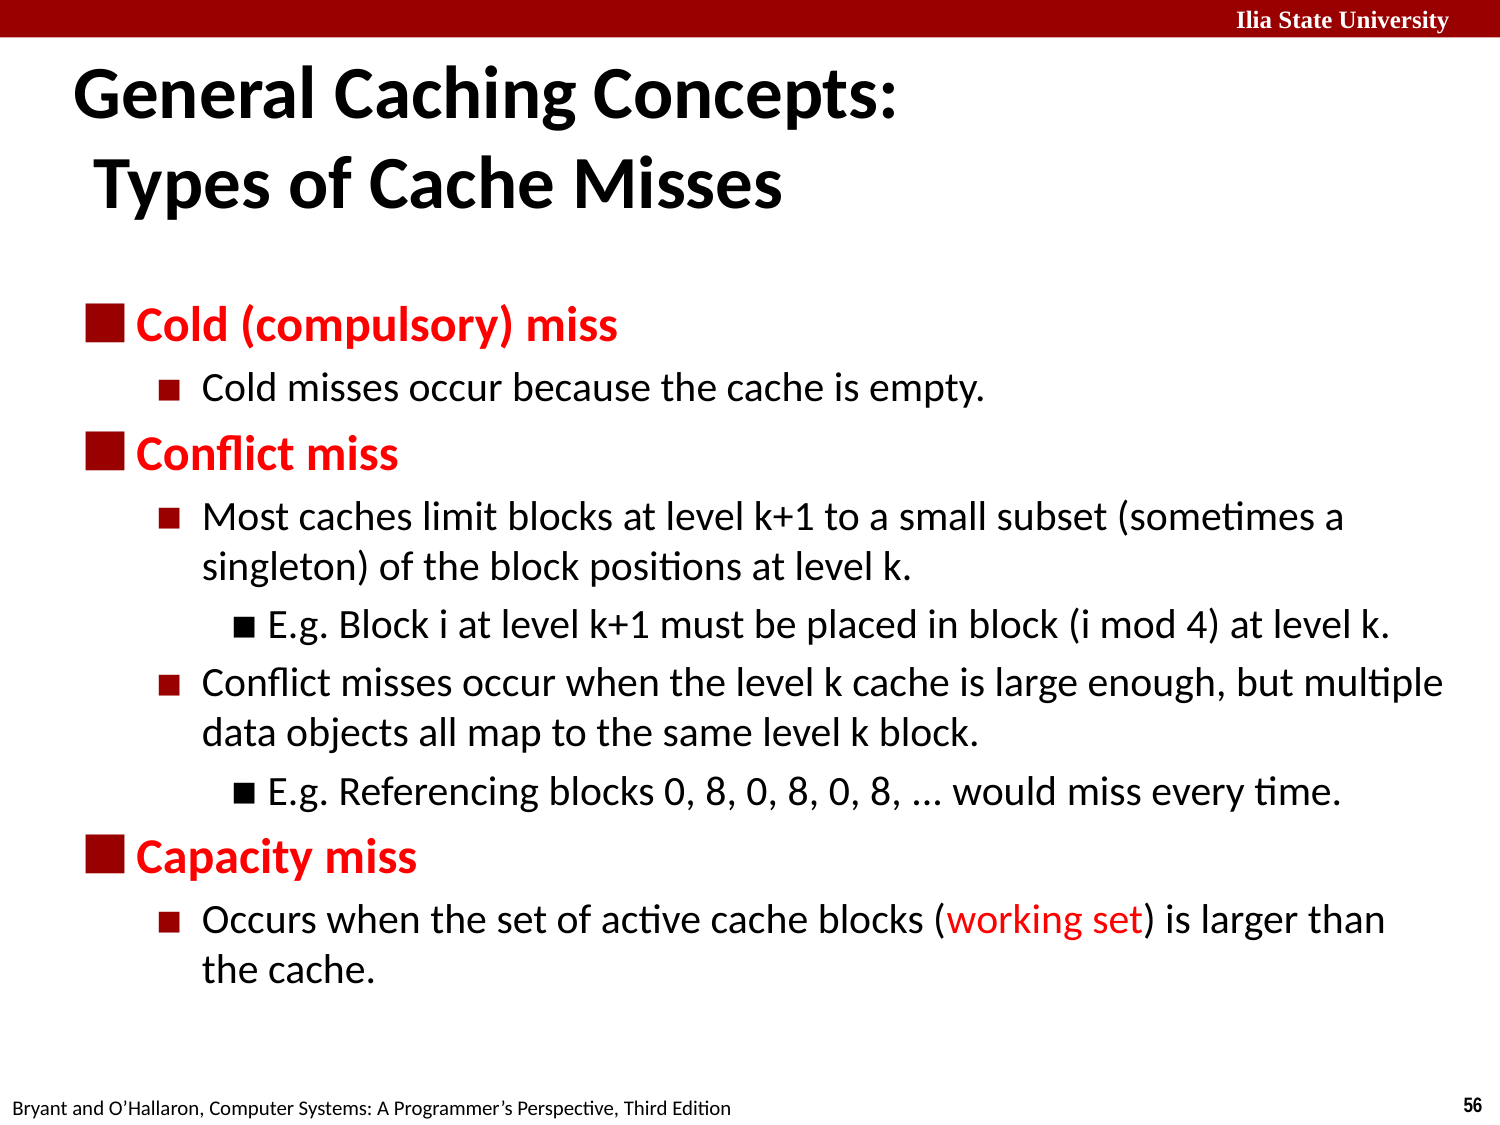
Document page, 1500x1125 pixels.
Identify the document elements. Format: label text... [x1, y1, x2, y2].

title General Caching Concepts: Types of Cache Misses [58, 71, 1304, 197]
list Cold (compulsory) miss Cold misses occur because the cache is empty. Conflict miss Most caches limit blocks at level k+1 to a small subset (sometimes a singleton) of the block positions at level k. E.g. Block i at level k+1 must be placed in block (i mod 4) at level k. Conflict misses occur when the level k cache is large enough, but multiple data objects all map to the same level k block. E.g. Referencing blocks 0, 8, 0, 8, 0, 8, ... would miss every time. Capacity miss Occurs when the set of active cache blocks (working set) is larger than the cache. [65, 284, 1463, 1100]
